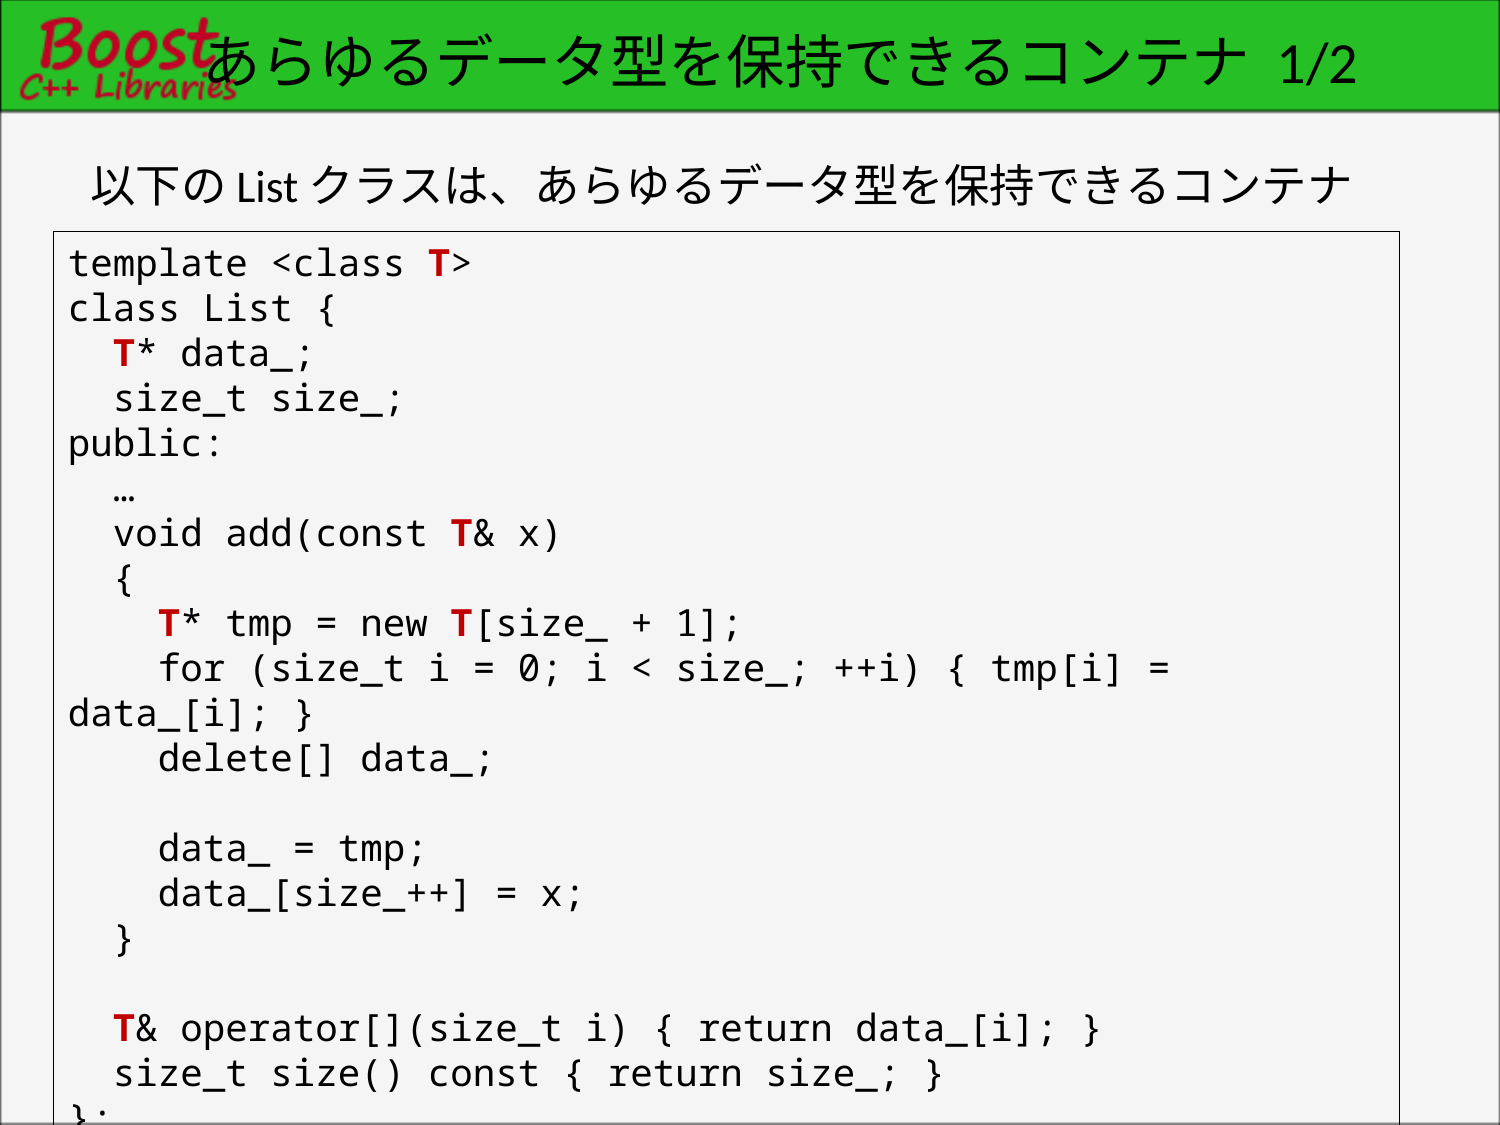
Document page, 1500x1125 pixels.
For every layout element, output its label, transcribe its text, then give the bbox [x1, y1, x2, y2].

list 以下のListクラスは、あらゆるデータ型を保持できるコンテナ [75, 149, 1425, 232]
text_box template <class T> class List { T* data_; size_t size_; public: … void add(const T& x) { T* tmp = new T[size_ + 1]; for (size_t i = 0; i < size_; ++i) { tmp[i] = data_[i]; } delete[] data_; data_ = tmp; data_[size_++] = x; } T& operator[](size_t i) { return data_[i]; } size_t size() const { return size_; } }; [53, 231, 1400, 1125]
title あらゆるデータ型を保持できるコンテナ 1/2 [135, 7, 1425, 114]
picture [0, 0, 1500, 1125]
